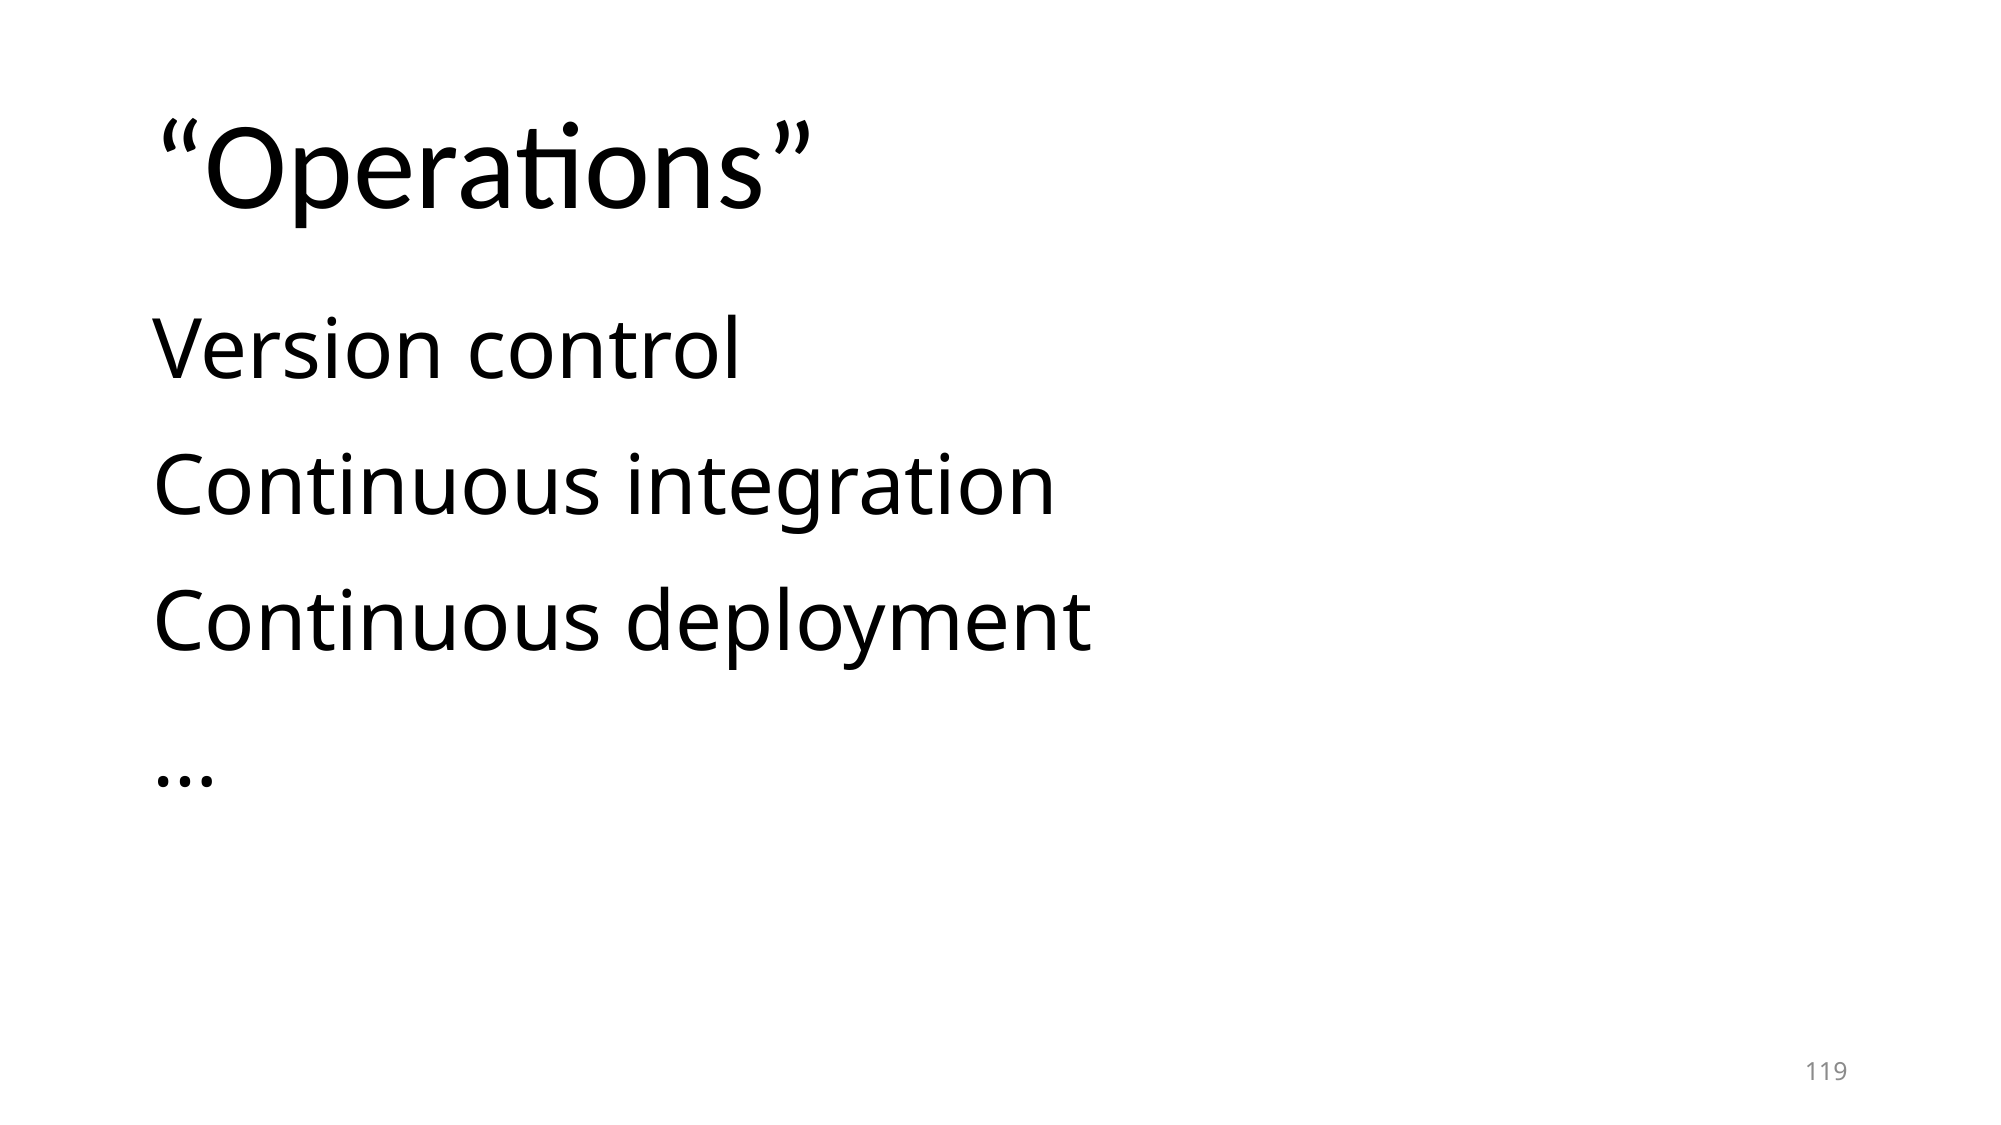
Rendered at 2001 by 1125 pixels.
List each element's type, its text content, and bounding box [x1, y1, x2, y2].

title “Operations” [137, 59, 1863, 278]
list Version control Continuous integration Continuous deployment … [137, 299, 1863, 1014]
slide_number 119 [1412, 1042, 1863, 1103]
